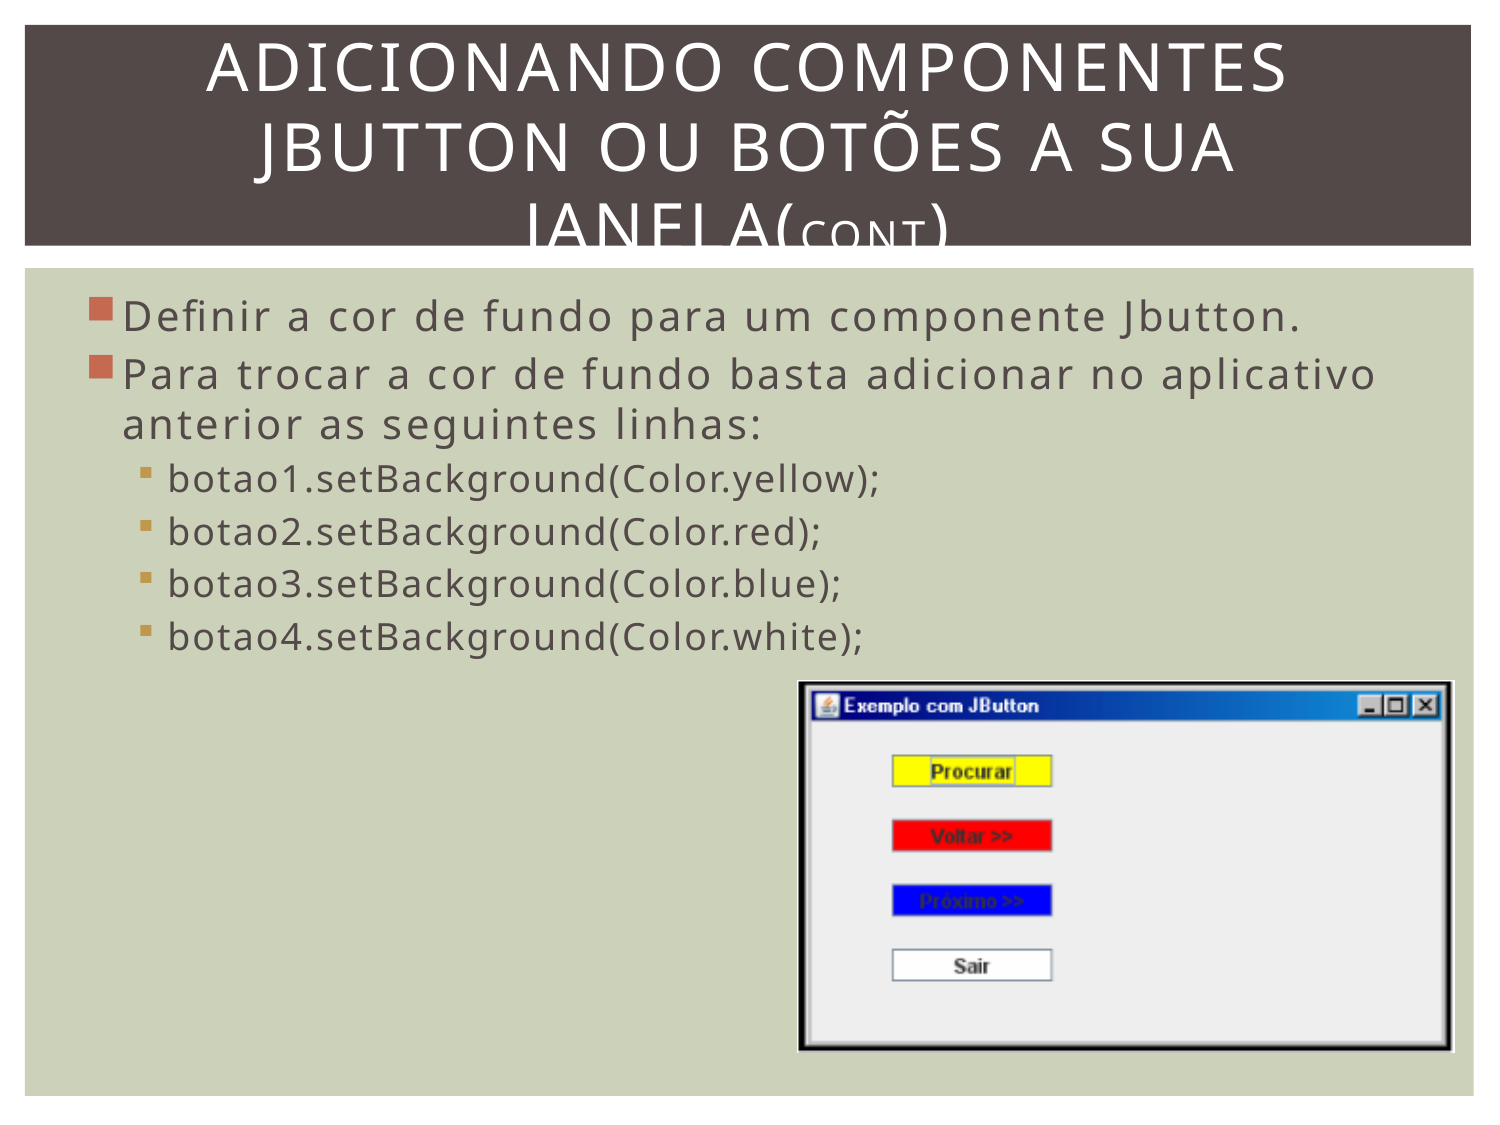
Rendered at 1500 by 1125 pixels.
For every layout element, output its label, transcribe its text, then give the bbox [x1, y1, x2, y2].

picture [796, 680, 1455, 1053]
title Adicionando componentes JButton ou botões a sua janela(cont) [62, 58, 1438, 232]
list Definir a cor de fundo para um componente Jbutton. Para trocar a cor de fundo basta adicionar no aplicativo anterior as seguintes linhas: botao1.setBackground(Color.yellow); botao2.setBackground(Color.red); botao3.setBackground(Color.blue); botao4.setBackground(Color.white); [62, 281, 1447, 1005]
